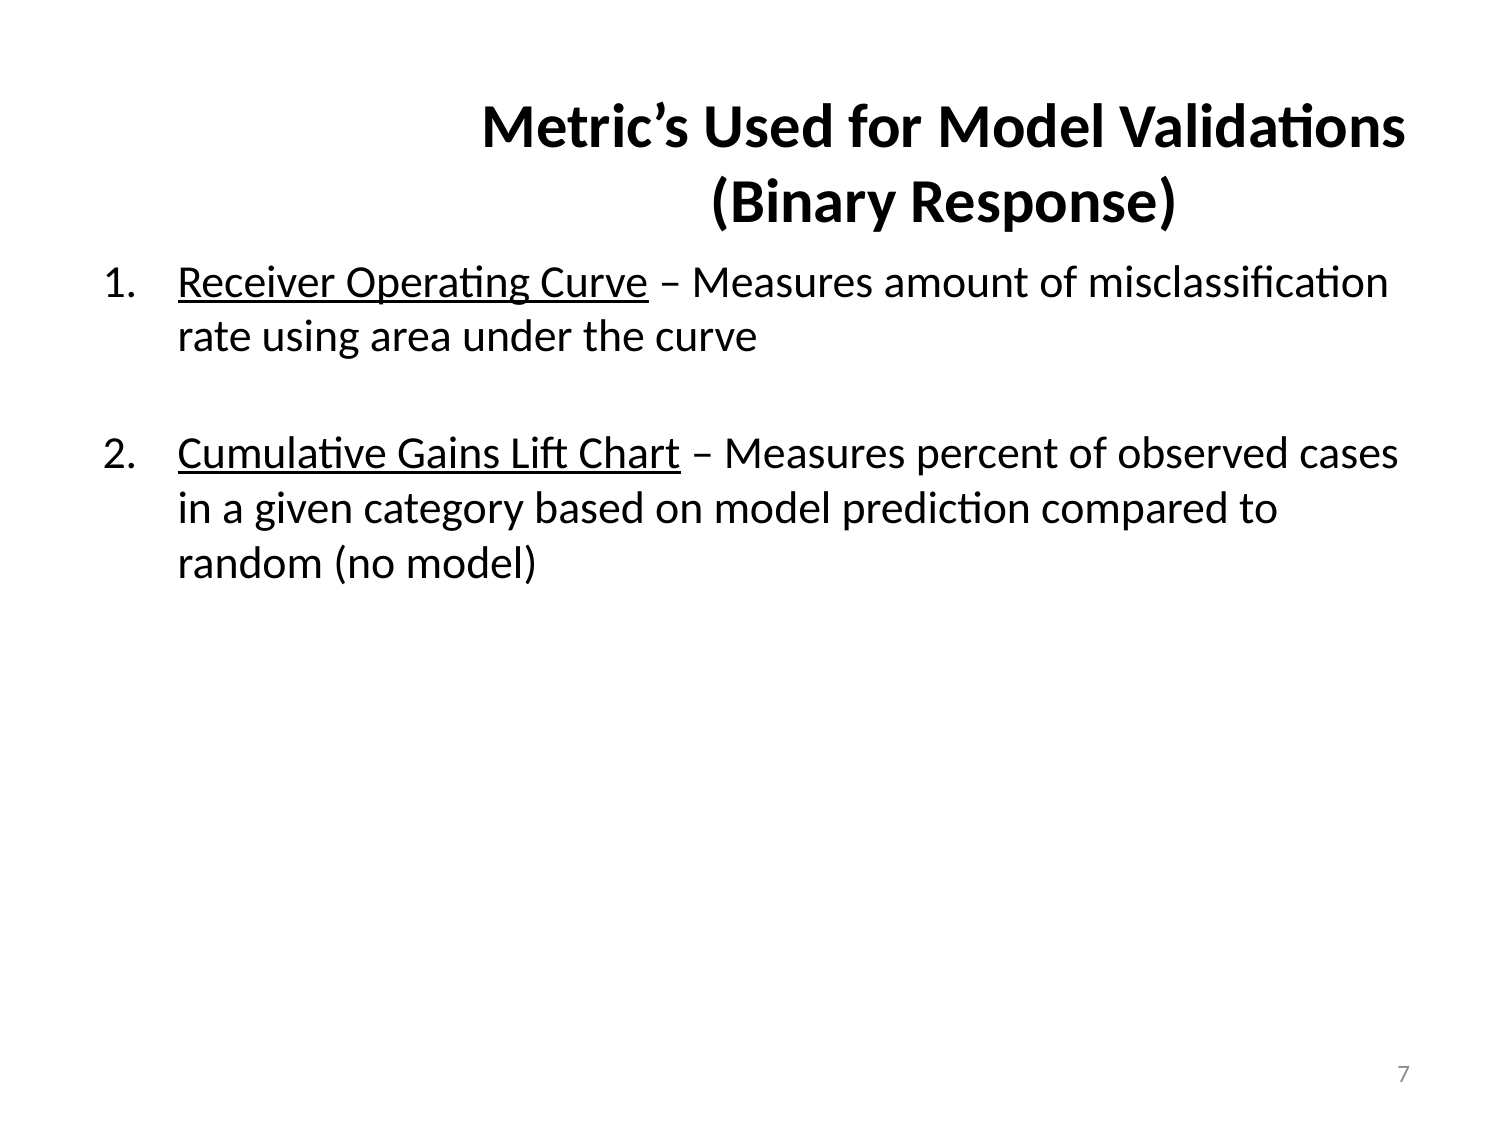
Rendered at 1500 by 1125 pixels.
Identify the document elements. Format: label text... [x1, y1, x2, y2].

title Metric’s Used for Model Validations (Binary Response) [389, 107, 1500, 213]
list Receiver Operating Curve – Measures amount of misclassification rate using area under the curve Cumulative Gains Lift Chart – Measures percent of observed cases in a given category based on model prediction compared to random (no model) [87, 243, 1425, 1088]
slide_number 7 [1074, 1042, 1425, 1103]
